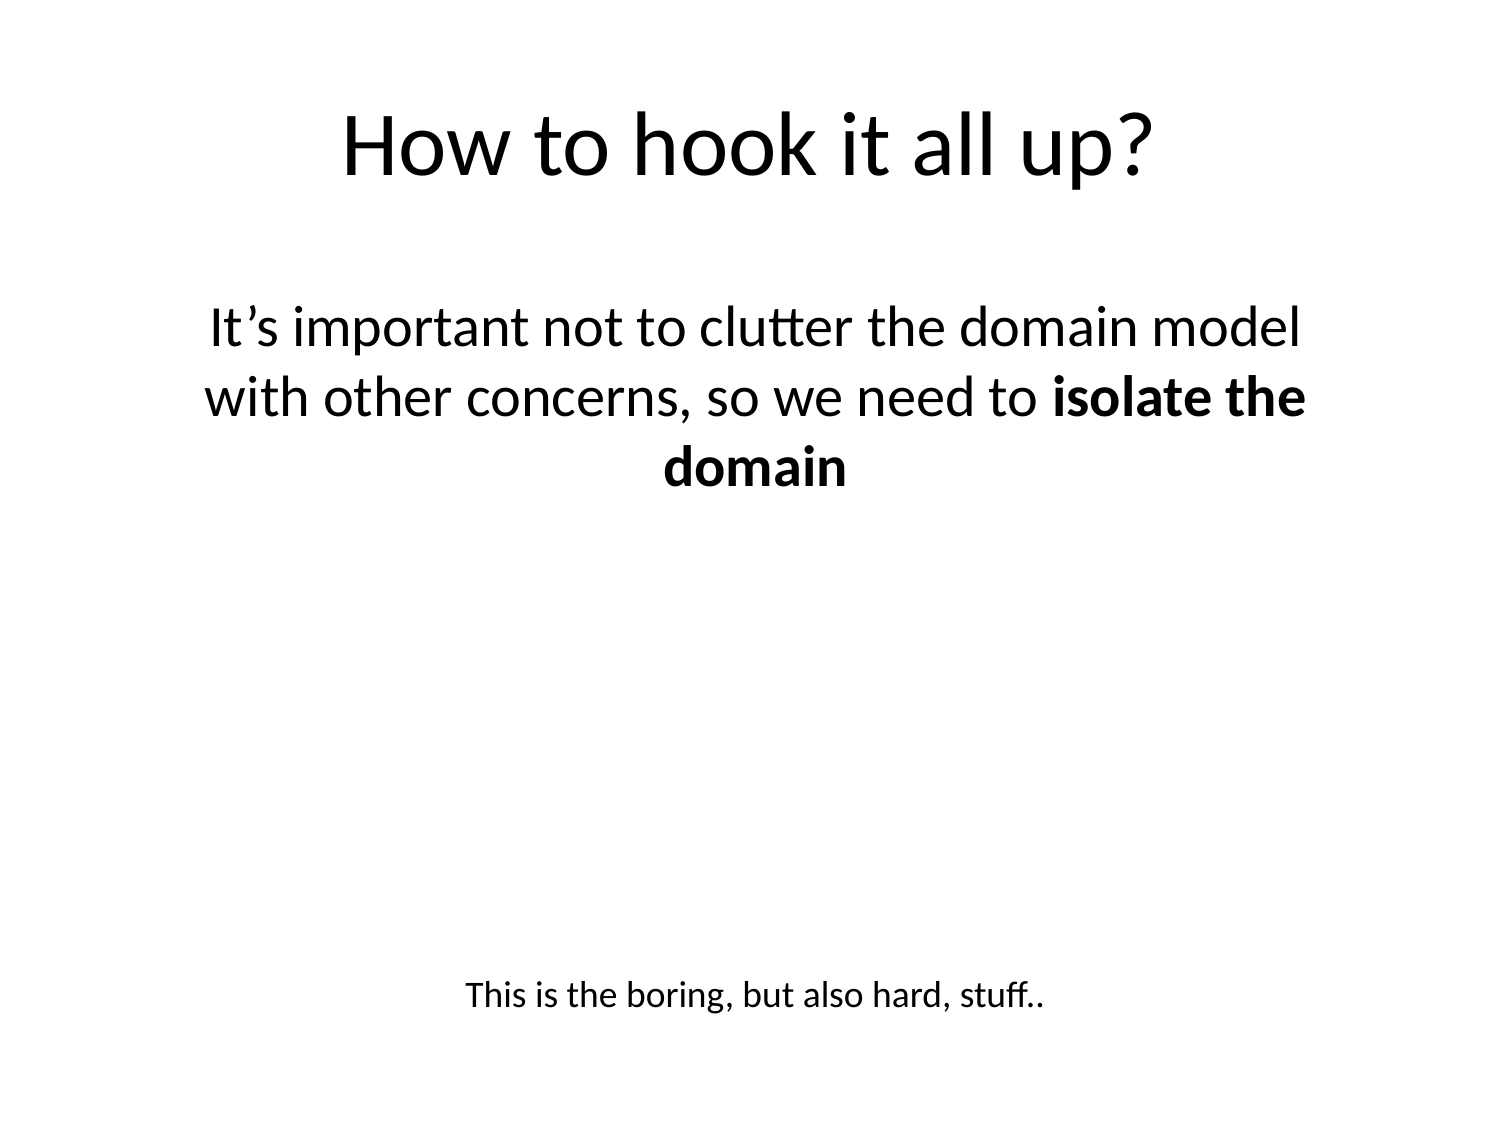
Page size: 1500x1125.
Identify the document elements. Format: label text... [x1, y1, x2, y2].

text_box It’s important not to clutter the domain model with other concerns, so we need to isolate the domain [161, 280, 1350, 506]
text_box This is the boring, but also hard, stuff.. [450, 962, 1061, 1023]
title How to hook it all up? [75, 45, 1425, 233]
